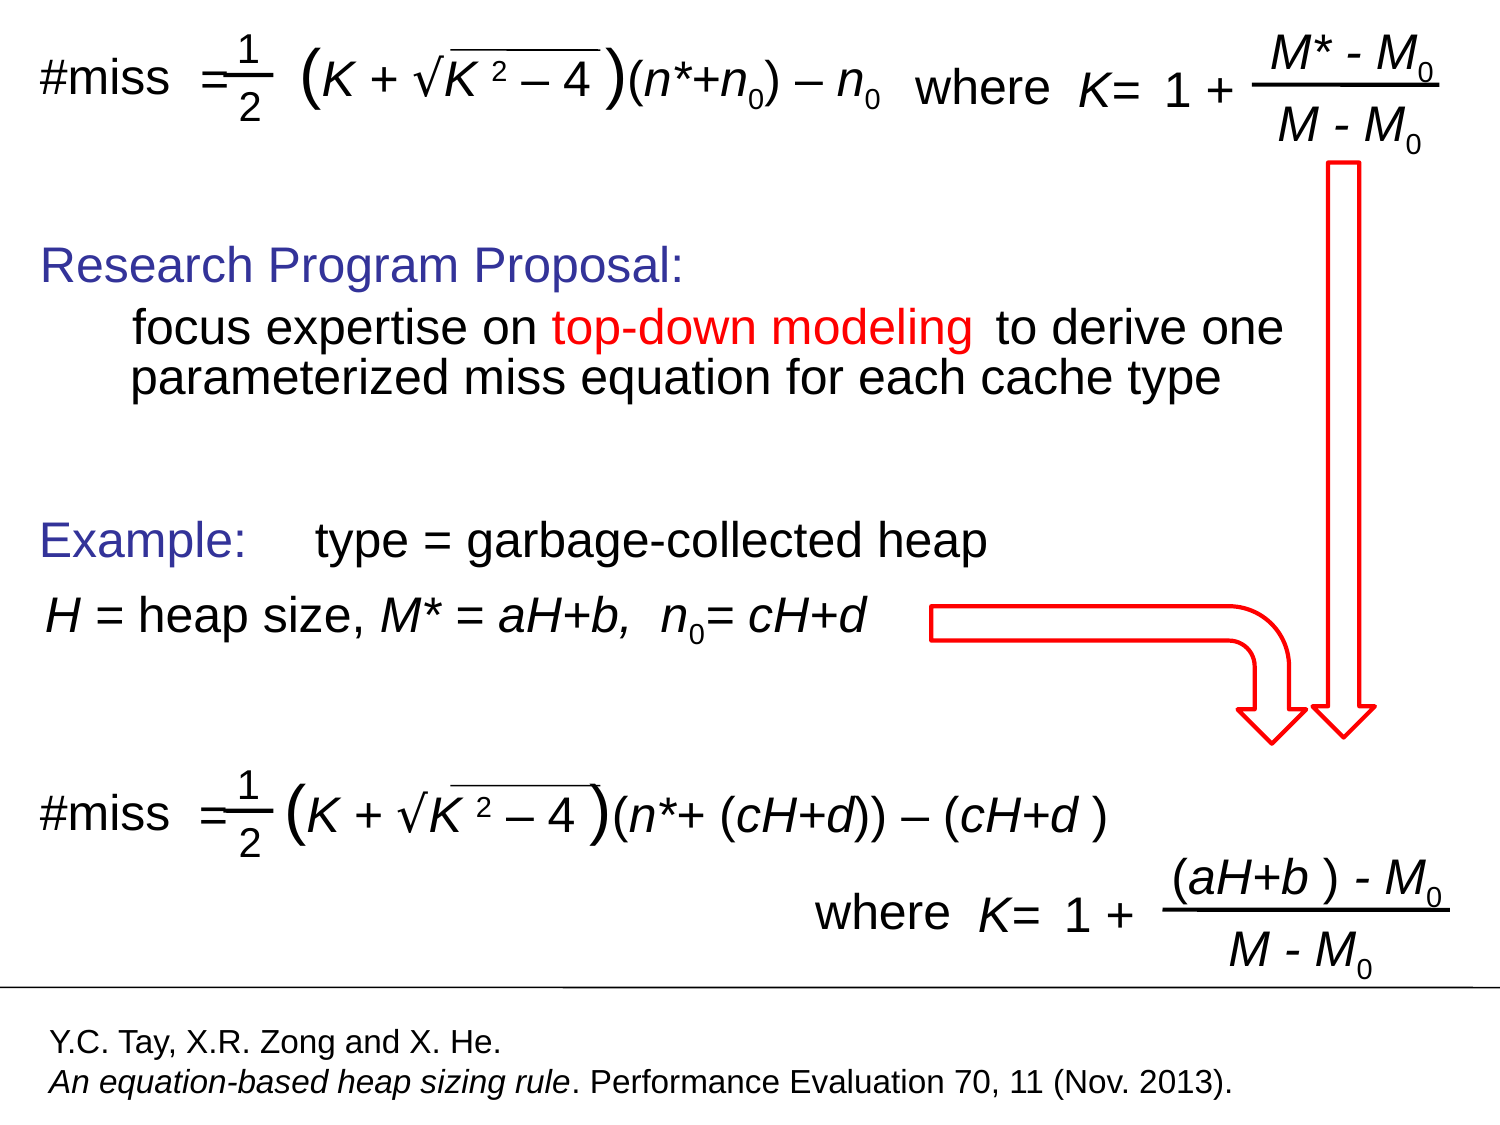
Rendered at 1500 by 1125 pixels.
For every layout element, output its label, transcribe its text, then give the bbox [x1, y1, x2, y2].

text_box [24, 12, 1451, 160]
text_box Research Program Proposal: [25, 224, 700, 300]
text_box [0, 987, 1500, 1109]
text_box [114, 287, 1301, 413]
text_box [24, 749, 1133, 874]
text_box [799, 837, 1460, 985]
text_box [1312, 169, 1375, 738]
text_box H = heap size, M* = aH+b, n0= cH+d [29, 574, 896, 658]
text_box Example: [24, 499, 262, 575]
text_box type = garbage-collected heap [299, 499, 1004, 575]
text_box [931, 606, 1307, 744]
